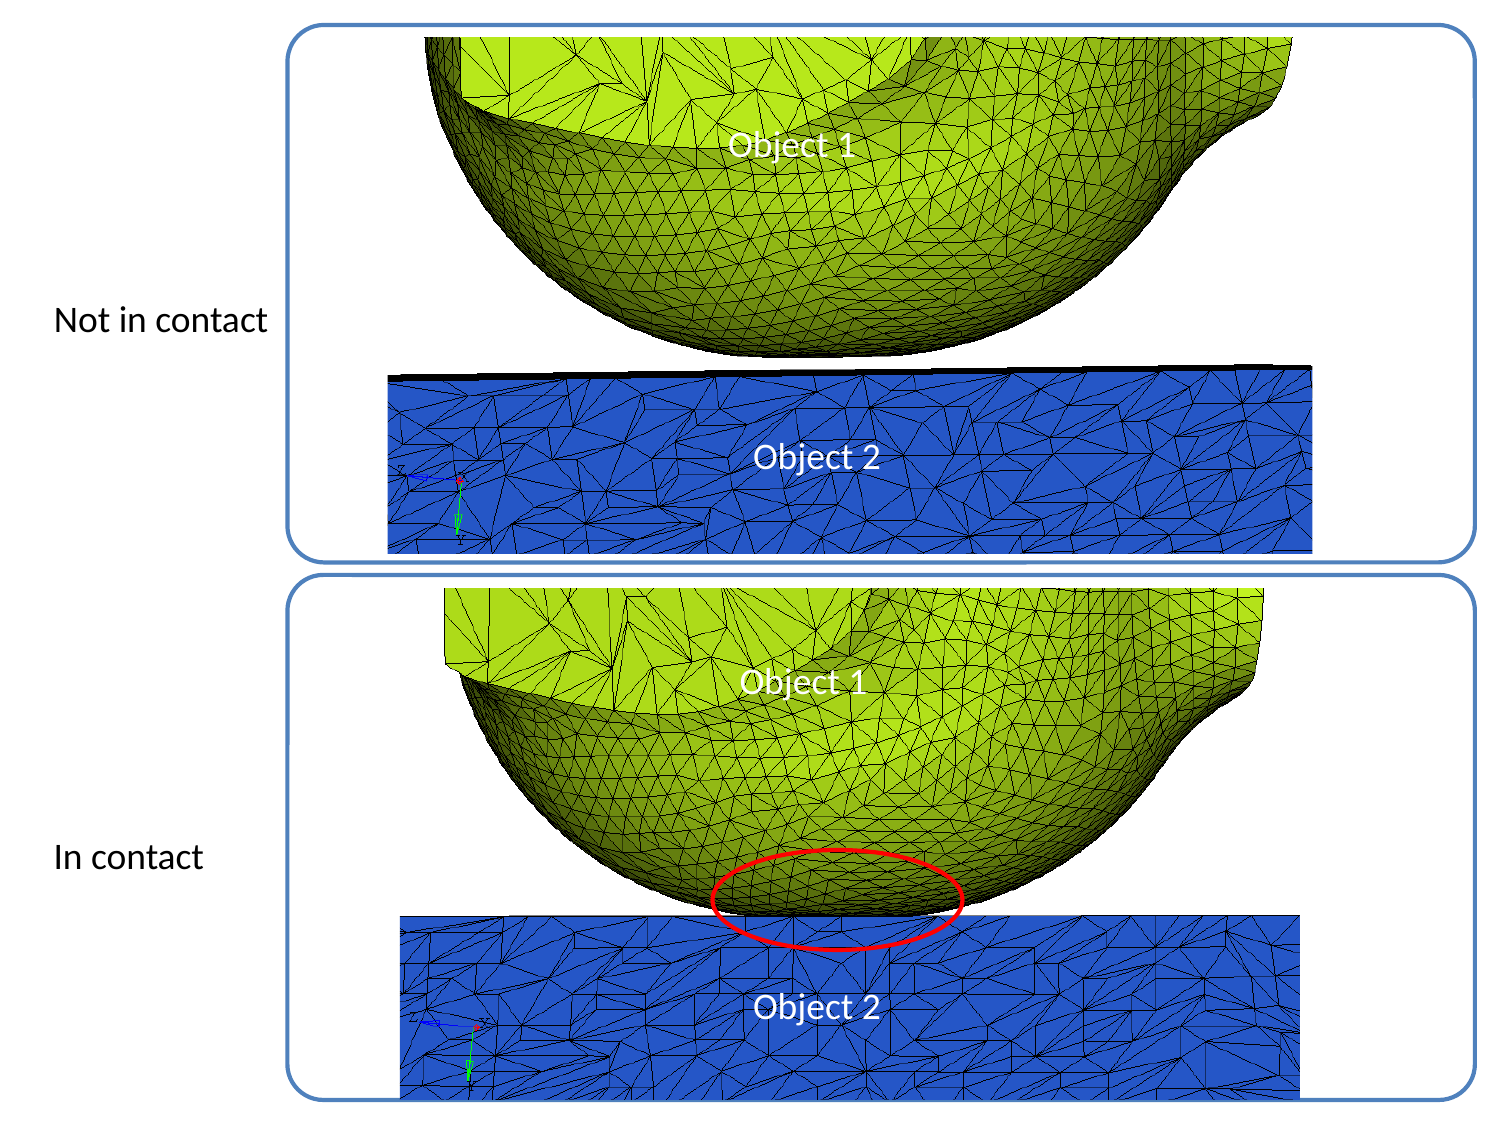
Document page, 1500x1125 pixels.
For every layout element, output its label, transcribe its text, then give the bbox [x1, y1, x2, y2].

text_box [285, 572, 1477, 1103]
picture [399, 587, 1301, 1101]
text_box In contact [38, 824, 219, 885]
text_box [285, 22, 1477, 565]
picture [387, 37, 1313, 555]
text_box Not in contact [39, 287, 284, 348]
